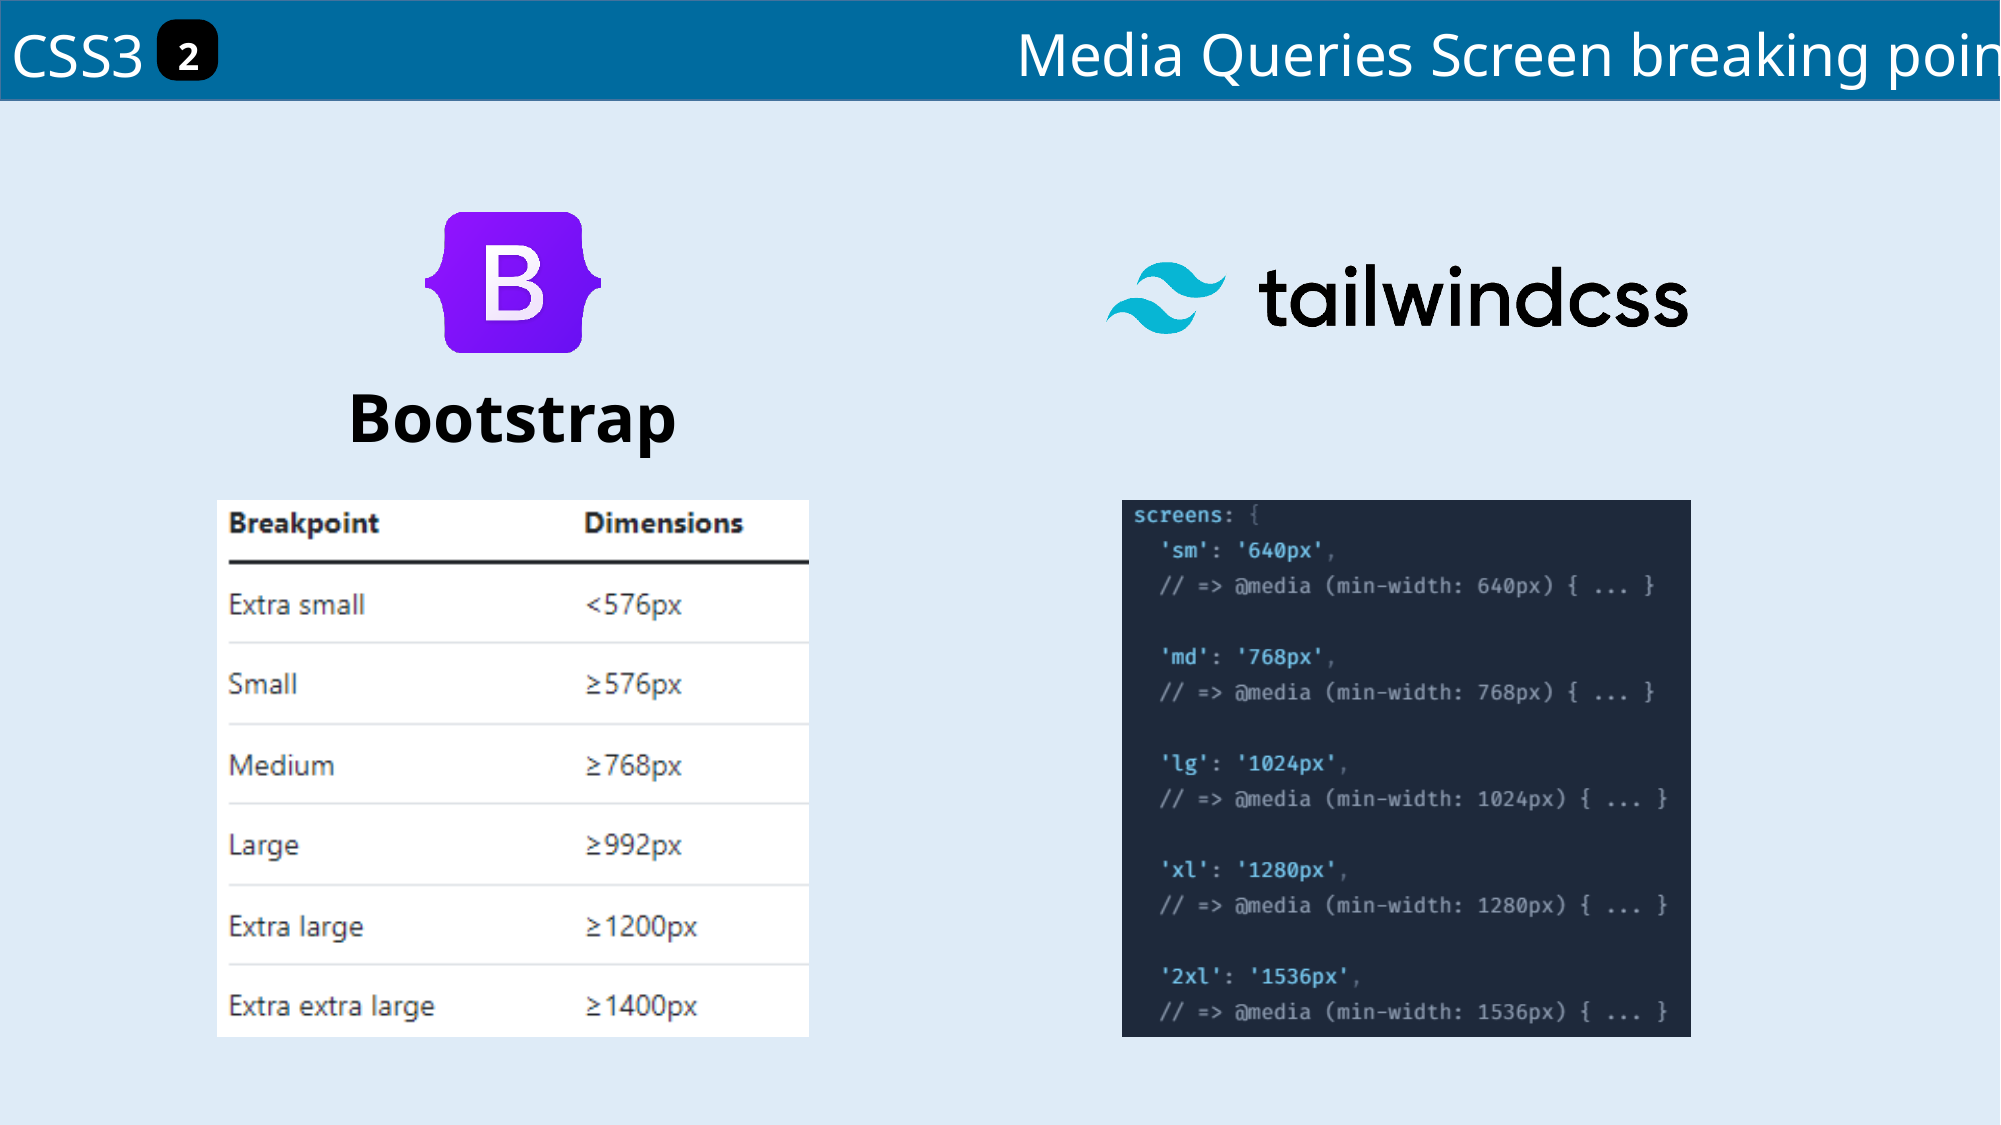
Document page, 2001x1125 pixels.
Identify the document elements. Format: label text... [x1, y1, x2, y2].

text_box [1093, 245, 1700, 1037]
text_box [0, 0, 2000, 101]
text_box 2 [156, 19, 219, 81]
text_box CSS3 [0, 11, 160, 96]
text_box Media Queries Screen breaking points [1001, 10, 2000, 96]
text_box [217, 212, 809, 1037]
